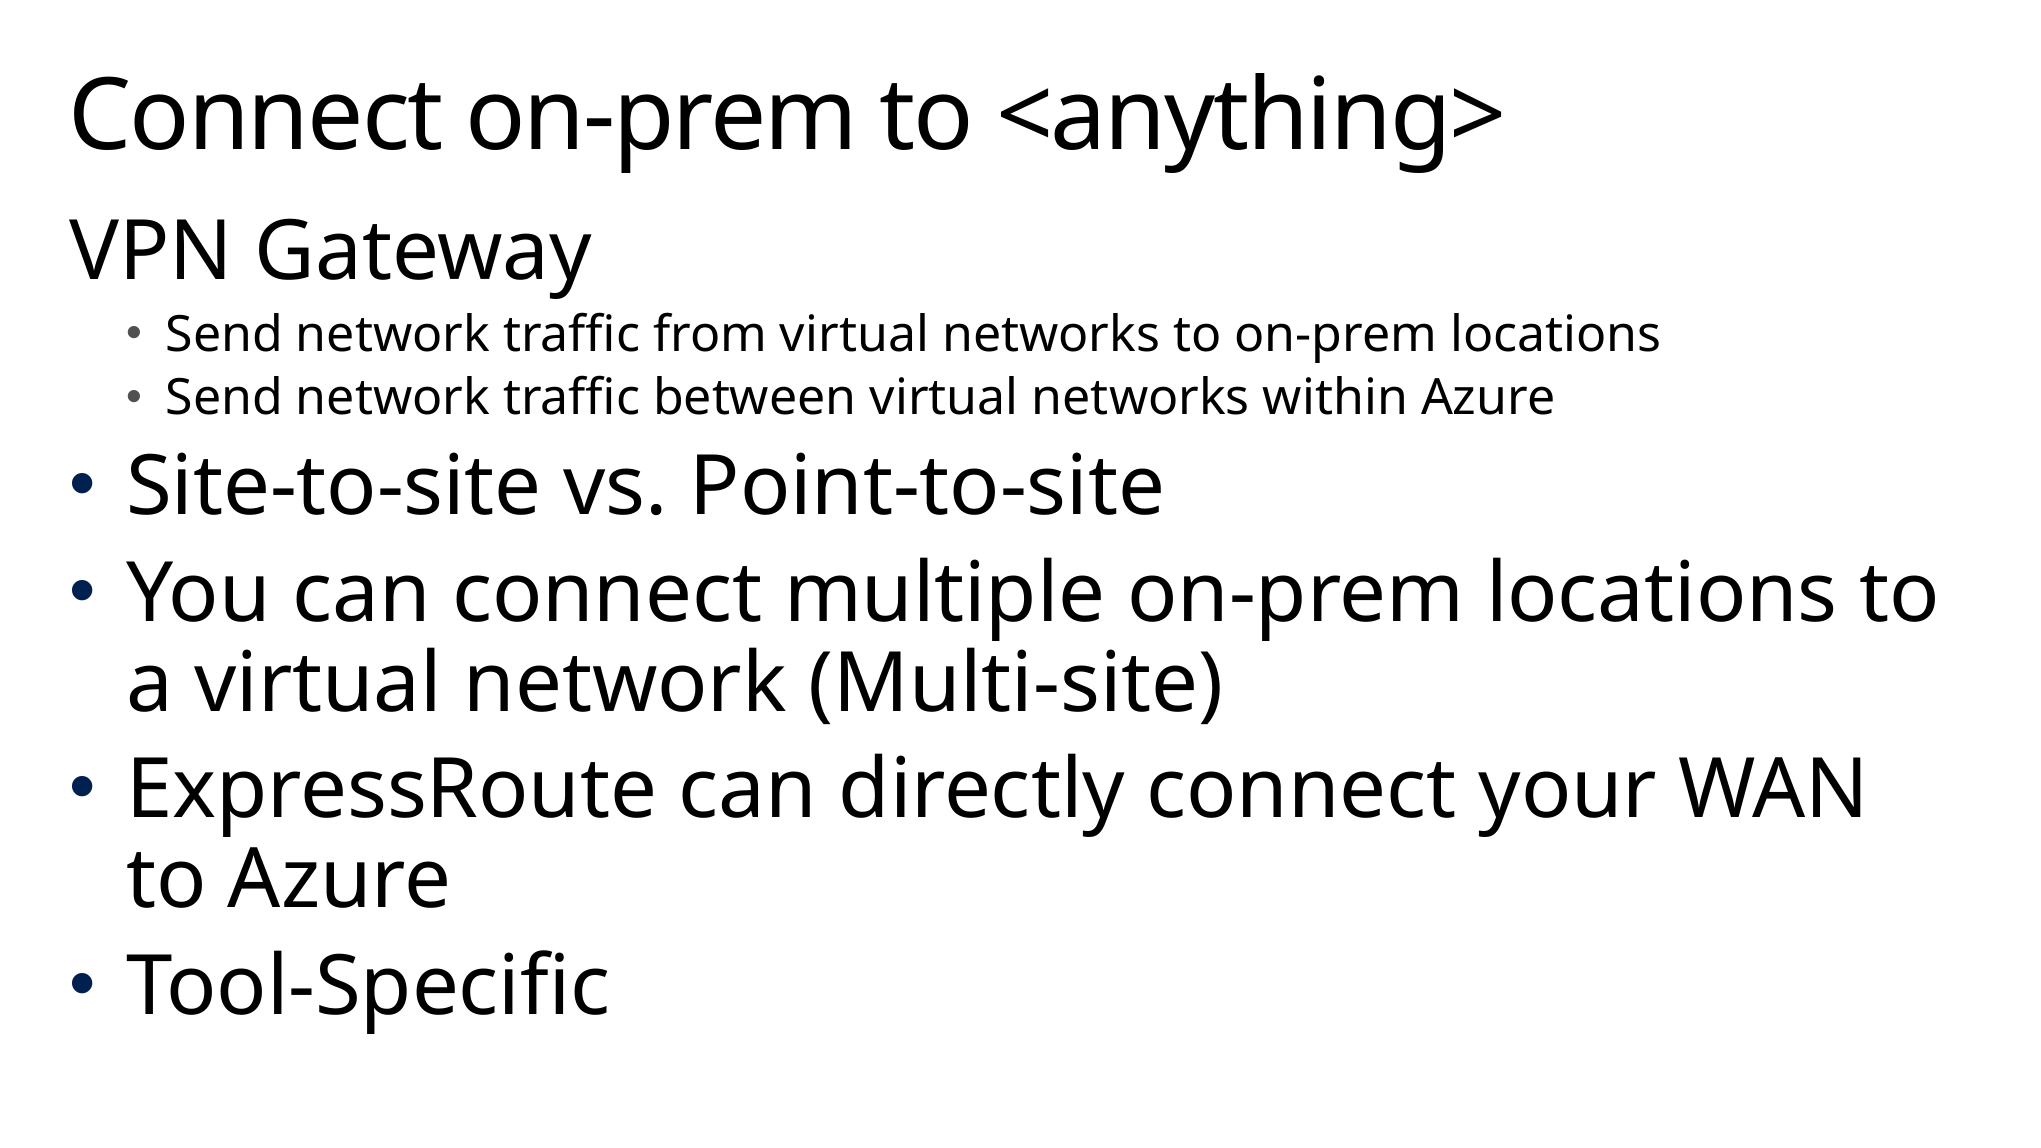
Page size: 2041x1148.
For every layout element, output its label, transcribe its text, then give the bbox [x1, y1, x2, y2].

list VPN Gateway Send network traffic from virtual networks to on-prem locations Send network traffic between virtual networks within Azure Site-to-site vs. Point-to-site You can connect multiple on-prem locations to a virtual network (Multi-site) ExpressRoute can directly connect your WAN to Azure Tool-Specific [45, 199, 1995, 1048]
title Connect on-prem to <anything> [45, 48, 1996, 199]
